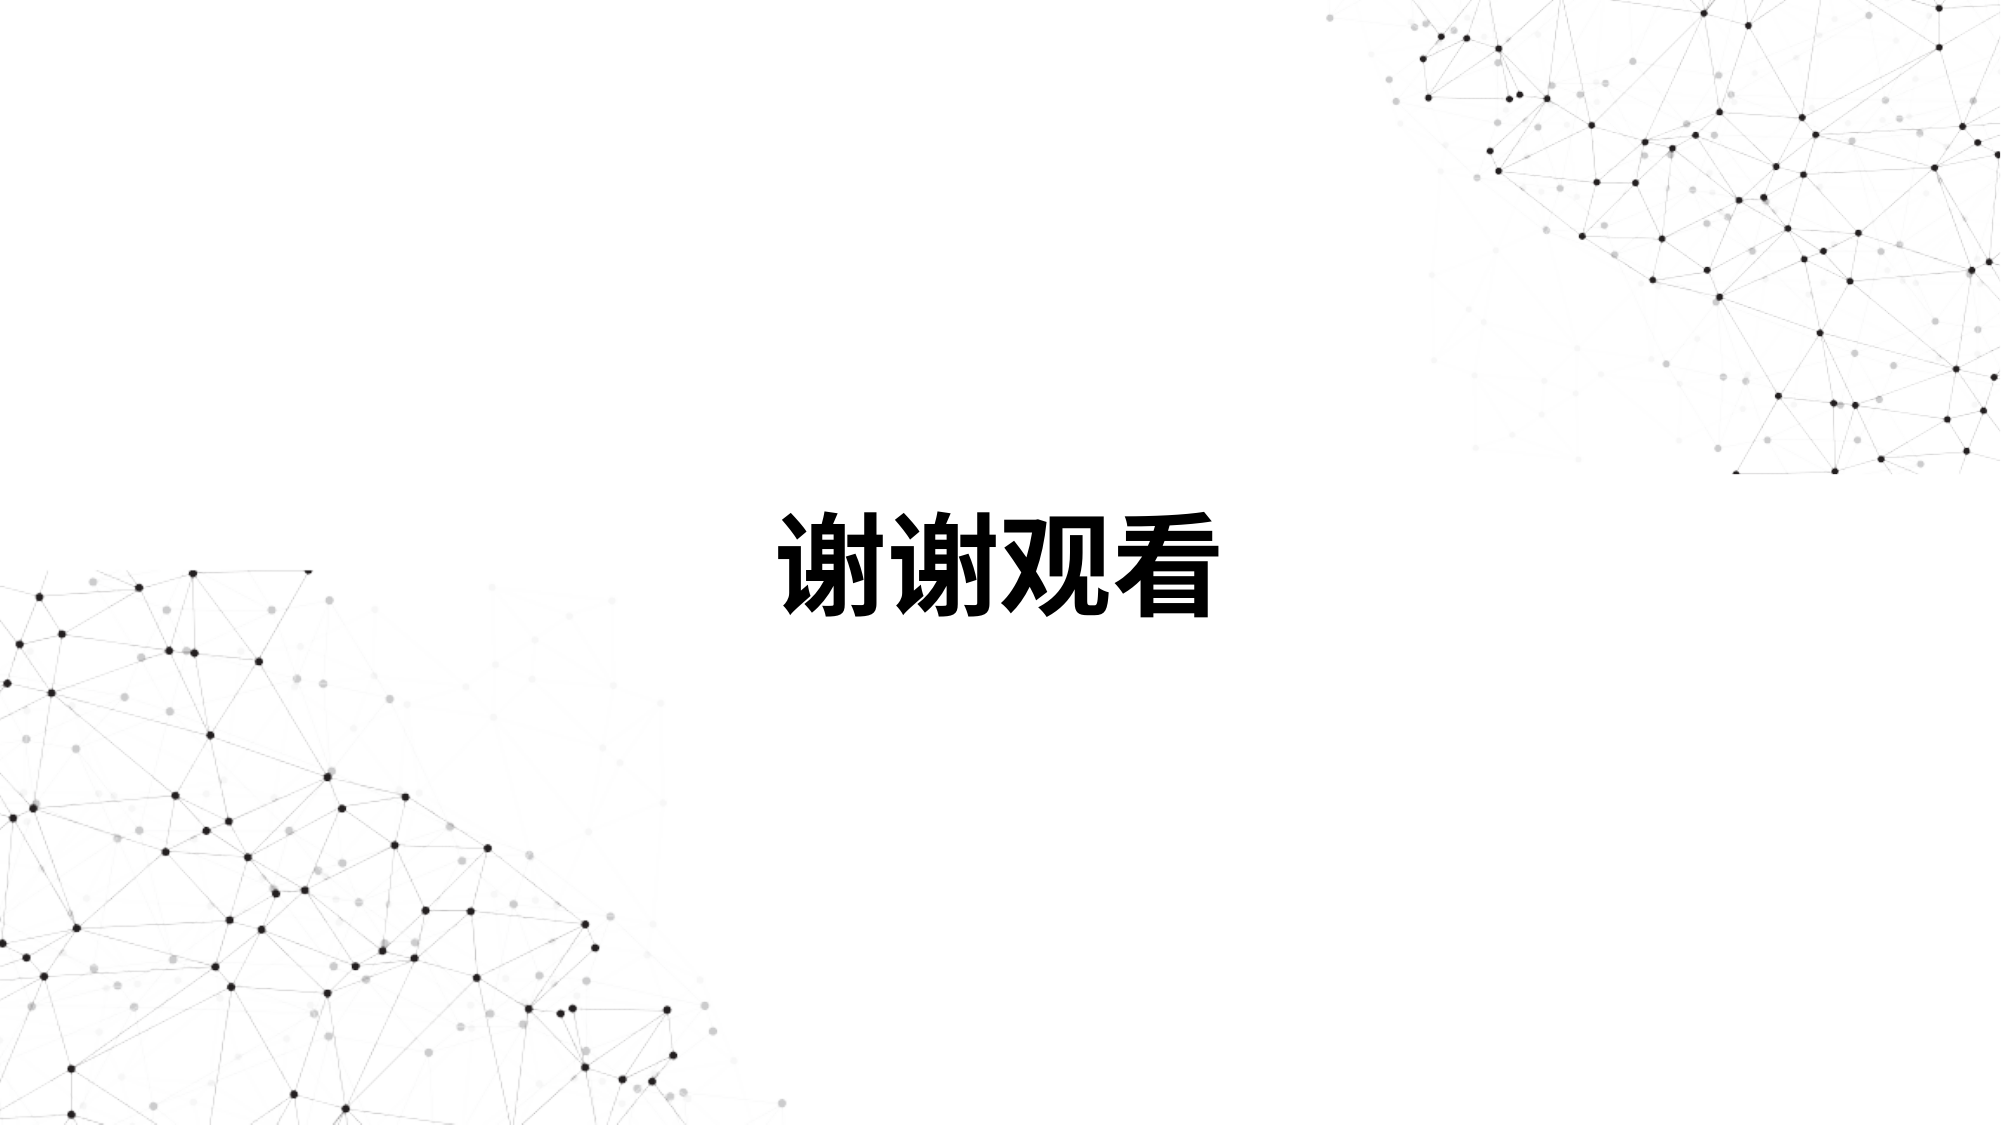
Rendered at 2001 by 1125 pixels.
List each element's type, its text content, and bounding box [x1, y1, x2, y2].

text_box 谢谢观看 [155, 487, 1845, 638]
picture [1292, 0, 2000, 528]
picture [0, 508, 827, 1125]
